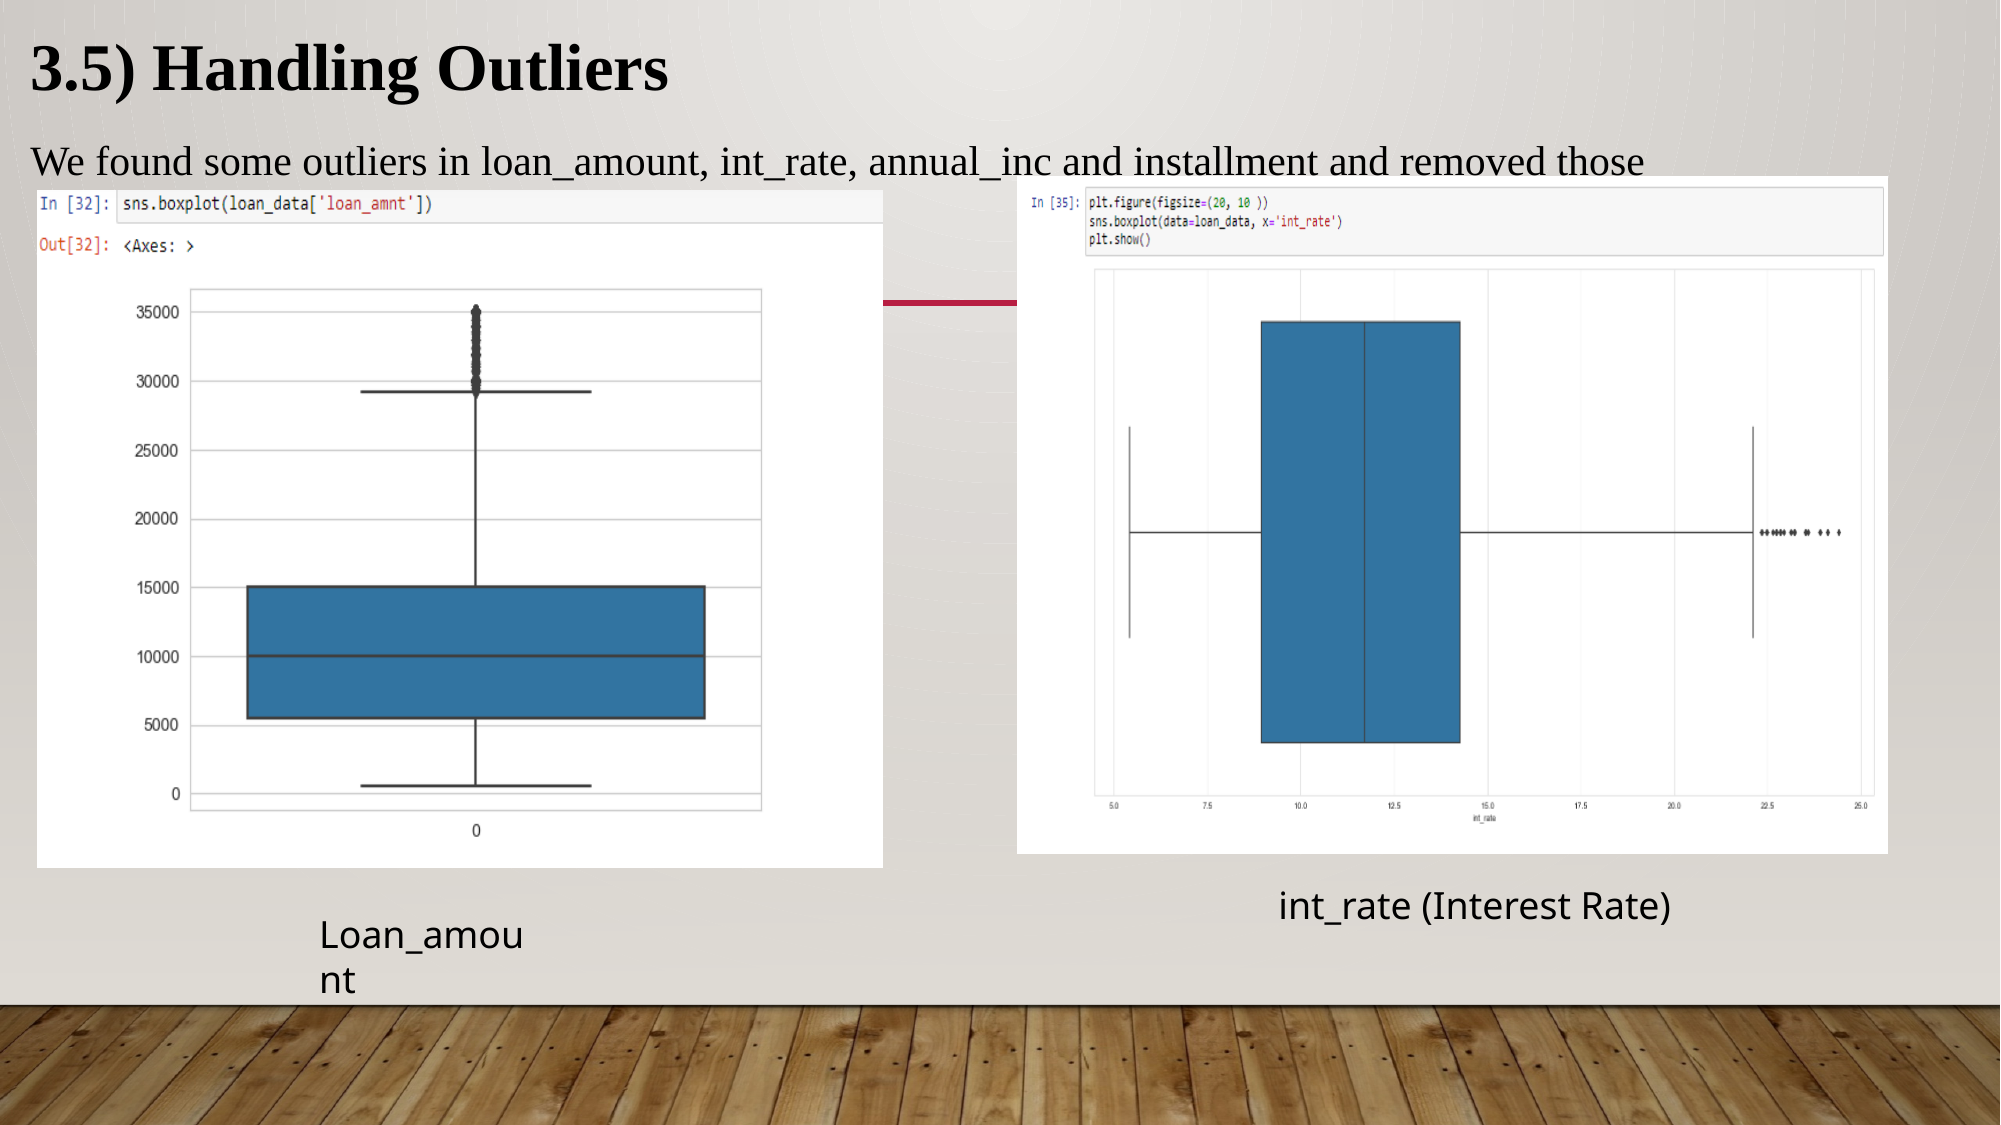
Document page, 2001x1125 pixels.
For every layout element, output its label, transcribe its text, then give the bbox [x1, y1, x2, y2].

text_box int_rate (Interest Rate) [1263, 874, 1696, 935]
list 3.5) Handling Outliers We found some outliers in loan_amount, int_rate, annual_inc and installment and removed those [15, 0, 1863, 1059]
picture [1017, 176, 1888, 855]
text_box Loan_amount [304, 903, 563, 1009]
picture [37, 190, 883, 869]
picture [0, 1005, 2000, 1125]
